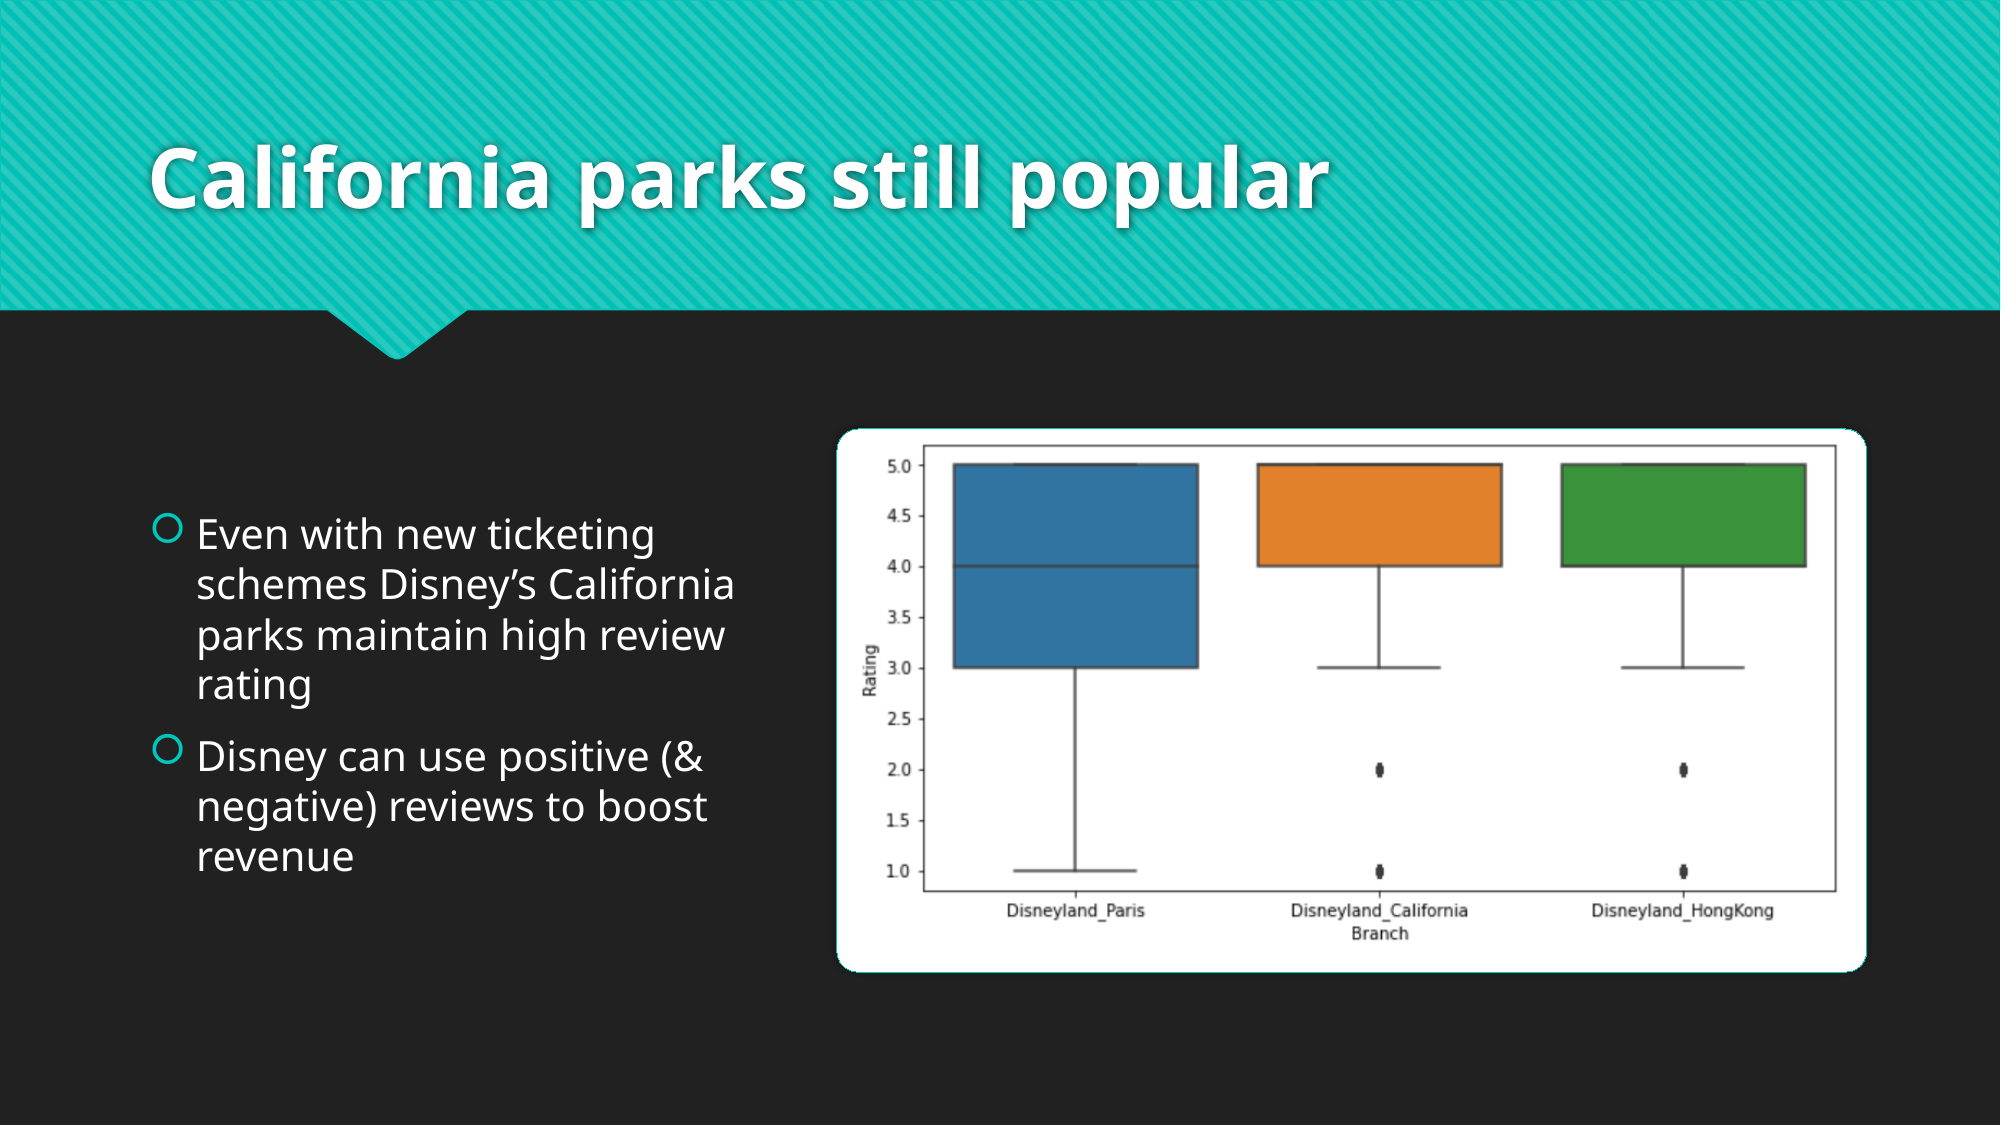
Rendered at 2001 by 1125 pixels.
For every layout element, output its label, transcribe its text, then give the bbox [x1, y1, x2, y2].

text_box Even with new ticketing schemes Disney’s California parks maintain high review rating Disney can use positive (& negative) reviews to boost revenue [134, 395, 764, 992]
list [836, 428, 1867, 973]
title California parks still popular [132, 73, 1868, 233]
